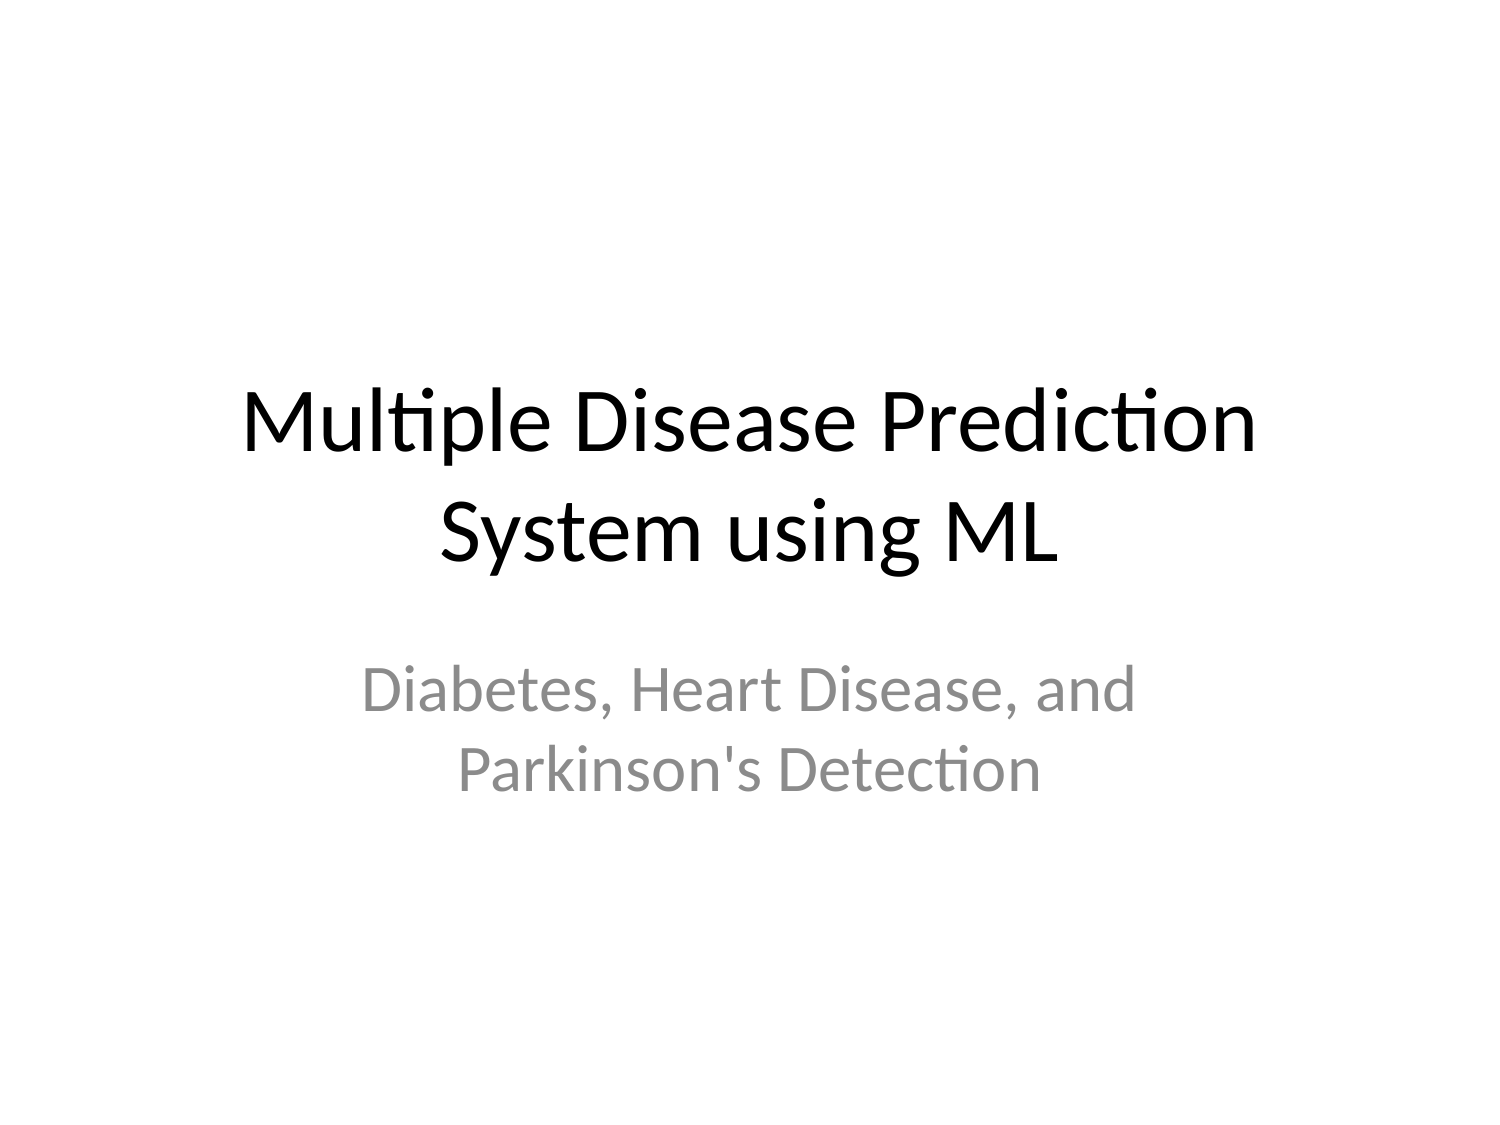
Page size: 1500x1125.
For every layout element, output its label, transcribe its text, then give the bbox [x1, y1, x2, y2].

subtitle Diabetes, Heart Disease, and Parkinson's Detection [225, 637, 1275, 925]
title Multiple Disease Prediction System using ML [112, 349, 1388, 591]
